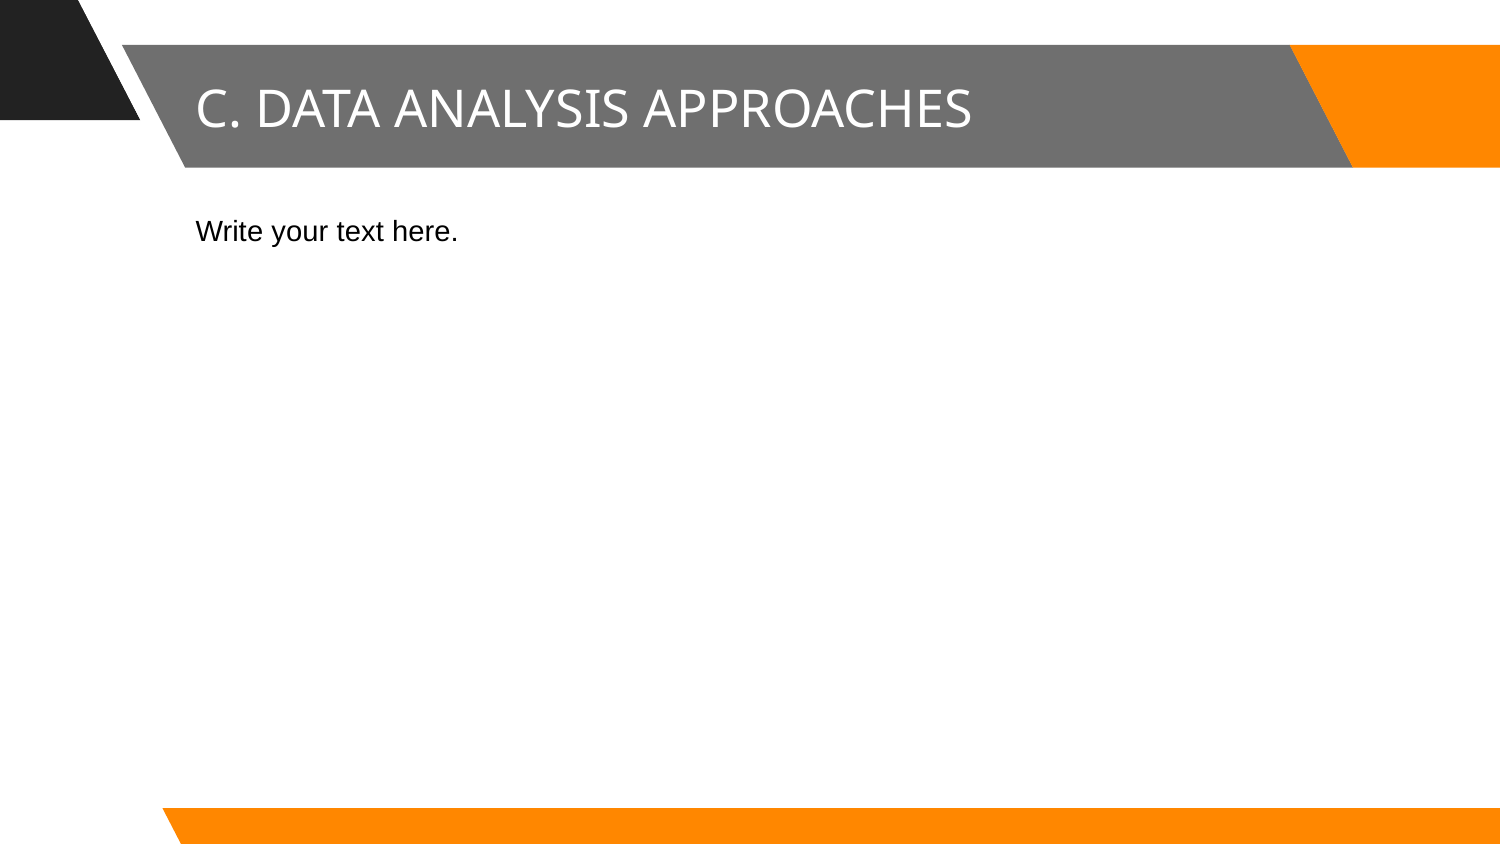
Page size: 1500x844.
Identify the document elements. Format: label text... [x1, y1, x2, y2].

title C. DATA ANALYSIS APPROACHES [180, 44, 1459, 168]
text_box Write your text here. [180, 197, 1412, 800]
